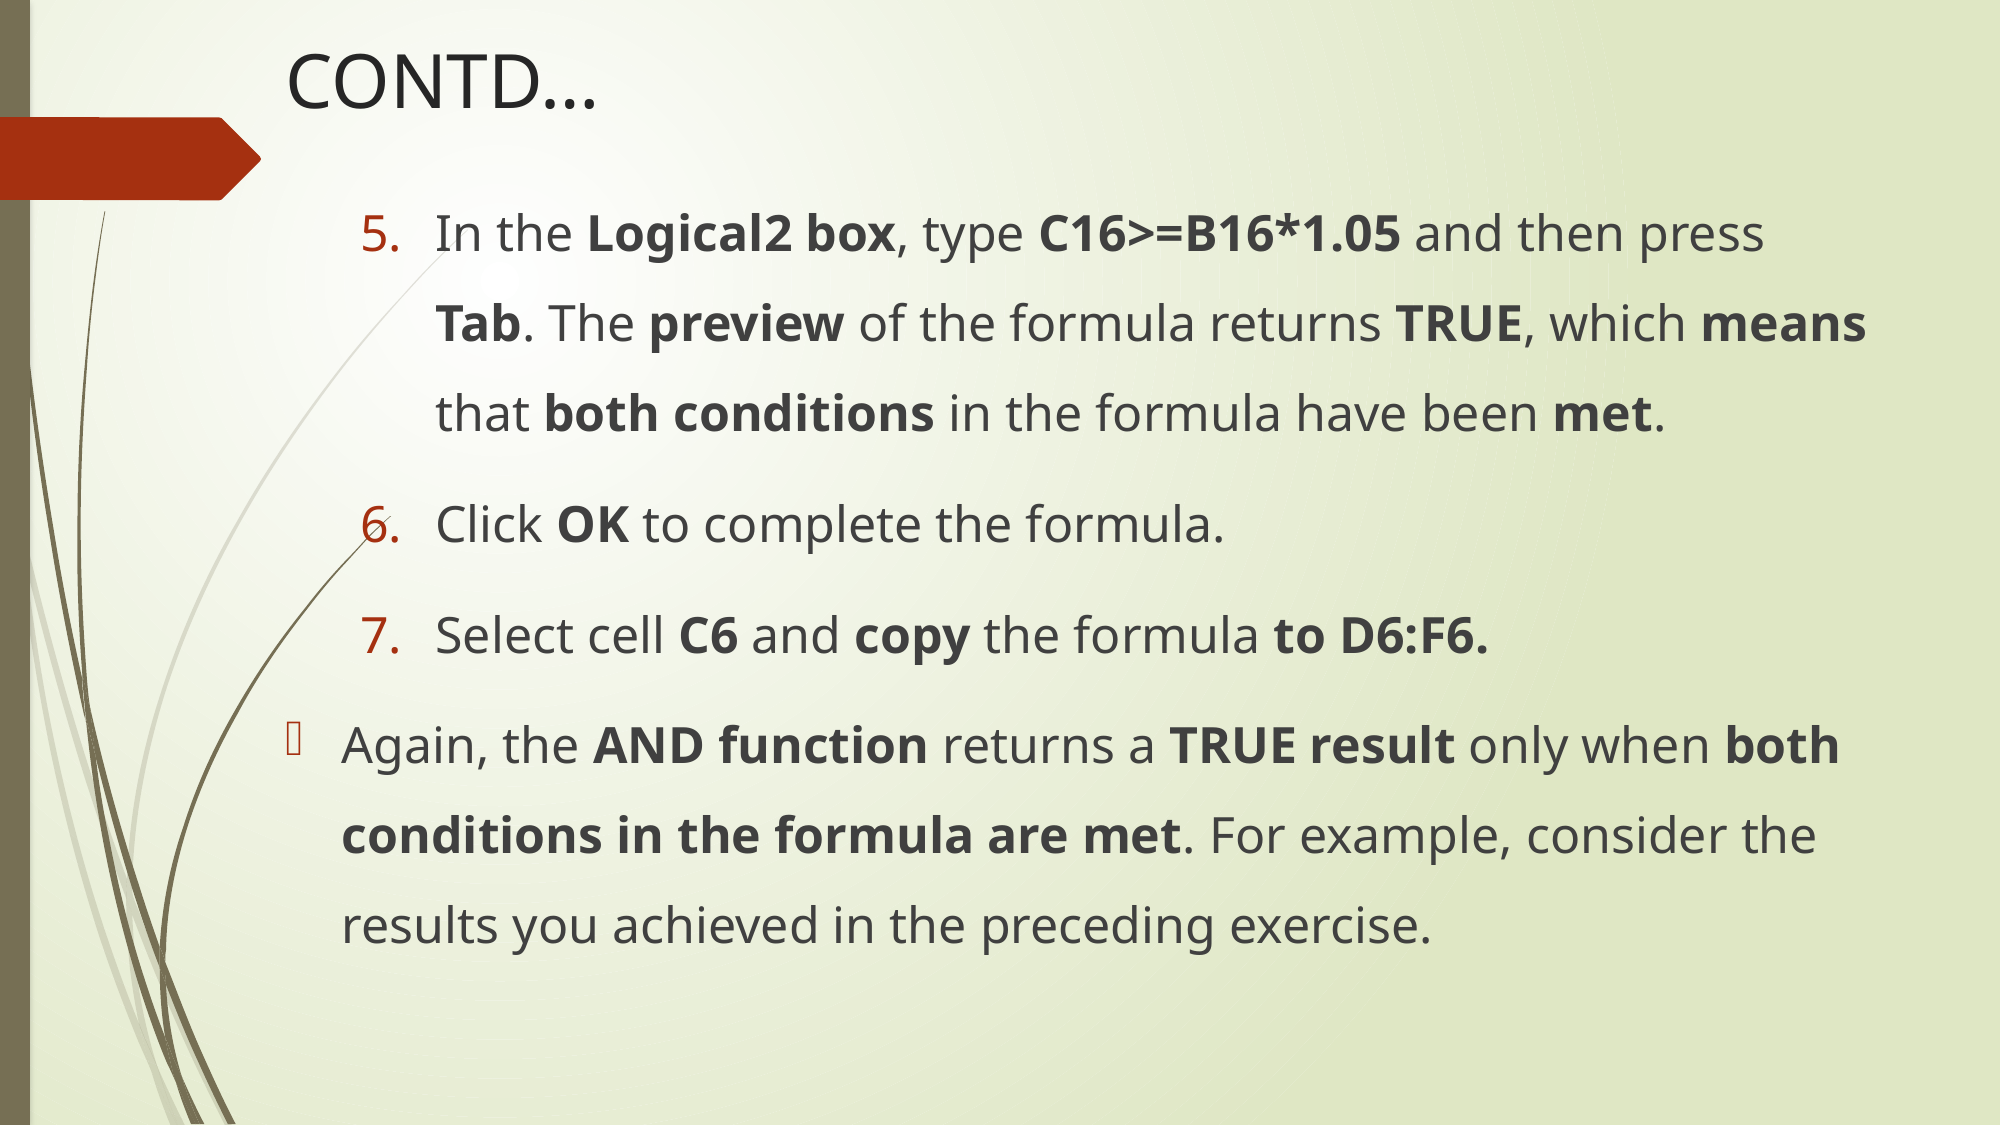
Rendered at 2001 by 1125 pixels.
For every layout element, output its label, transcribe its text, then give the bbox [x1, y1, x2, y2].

list In the Logical2 box, type C16>=B16*1.05 and then press Tab. The preview of the formula returns TRUE, which means that both conditions in the formula have been met. Click OK to complete the formula. Select cell C6 and copy the formula to D6:F6. Again, the AND function returns a TRUE result only when both conditions in the formula are met. For example, consider the results you achieved in the preceding exercise. [270, 163, 1888, 994]
title CONTD… [270, 26, 1888, 163]
